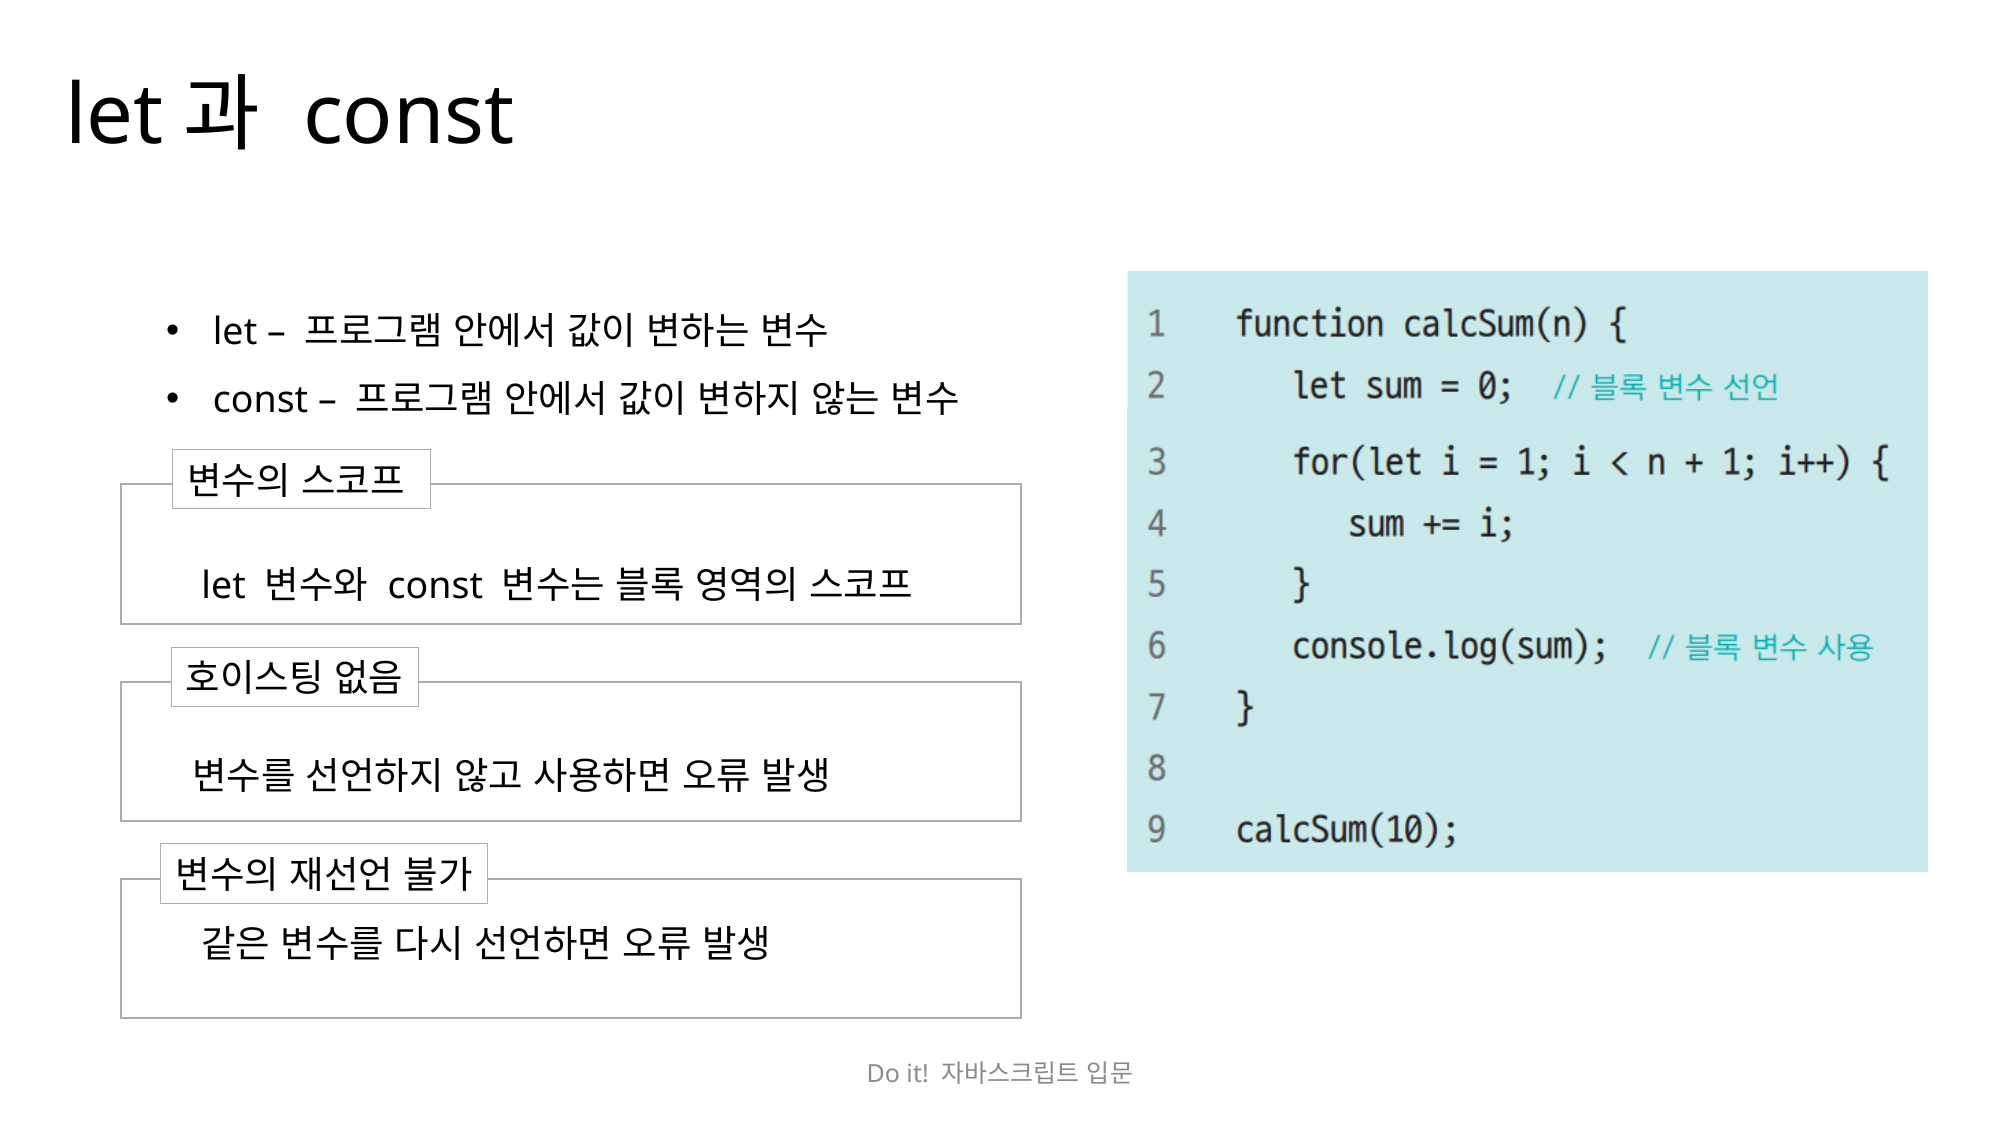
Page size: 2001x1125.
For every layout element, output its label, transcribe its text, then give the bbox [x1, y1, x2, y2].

footer Do it! 자바스크립트 입문 [662, 1042, 1338, 1103]
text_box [121, 449, 1022, 624]
text_box let과 const [50, 52, 613, 168]
text_box let – 프로그램 안에서 값이 변하는 변수 const – 프로그램 안에서 값이 변하지 않는 변수 [151, 277, 1127, 427]
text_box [1127, 271, 1928, 872]
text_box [121, 843, 1022, 1019]
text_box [121, 647, 1022, 822]
